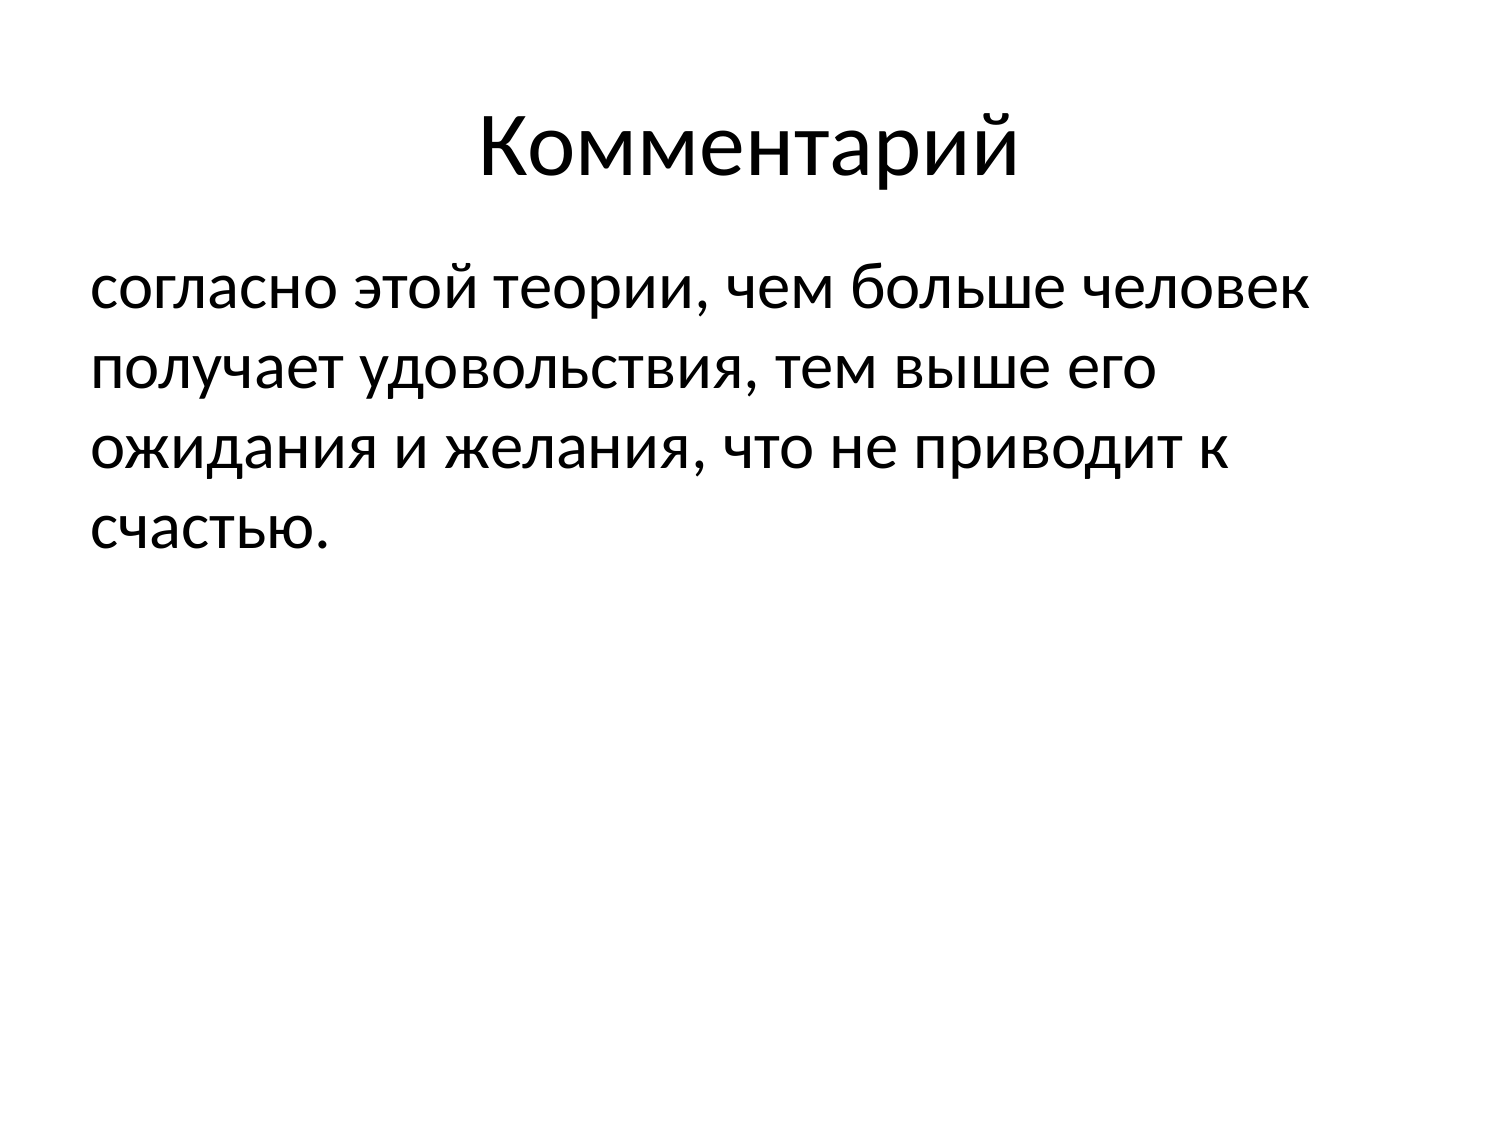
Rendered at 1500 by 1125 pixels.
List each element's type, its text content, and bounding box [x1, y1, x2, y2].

title Комментарий [75, 45, 1425, 233]
list согласно этой теории, чем больше человек получает удовольствия, тем выше его ожидания и желания, что не приводит к счастью. [75, 234, 1425, 1024]
